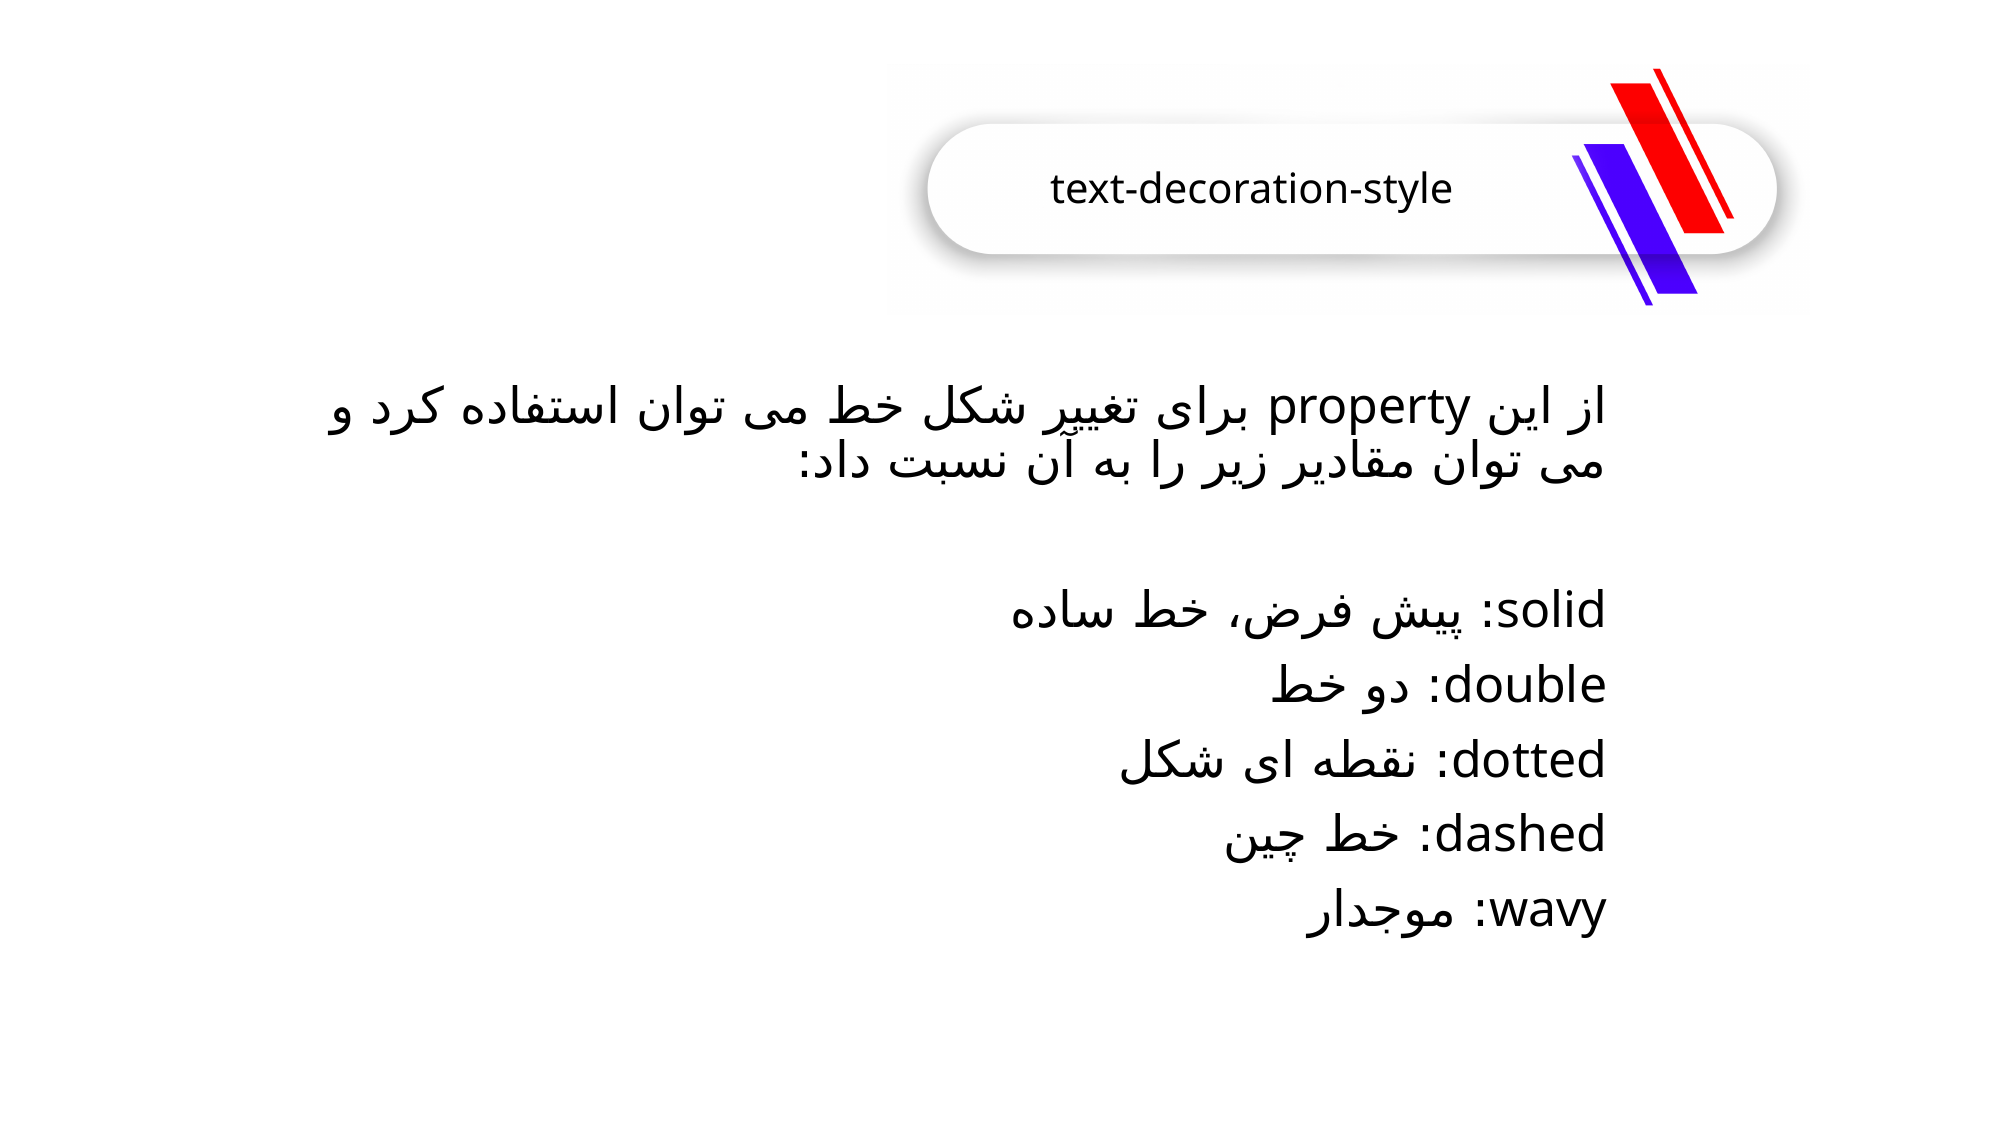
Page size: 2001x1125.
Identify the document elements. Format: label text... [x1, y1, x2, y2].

subtitle از این property برای تغییر شکل خط می توان استفاده کرد و می توان مقادیر زیر را به آن نسبت داد: solid: پیش فرض، خط ساده double: دو خط dotted: نقطه ای شکل dashed: خط چین wavy: موجدار [231, 372, 1623, 946]
picture [887, 64, 1810, 315]
